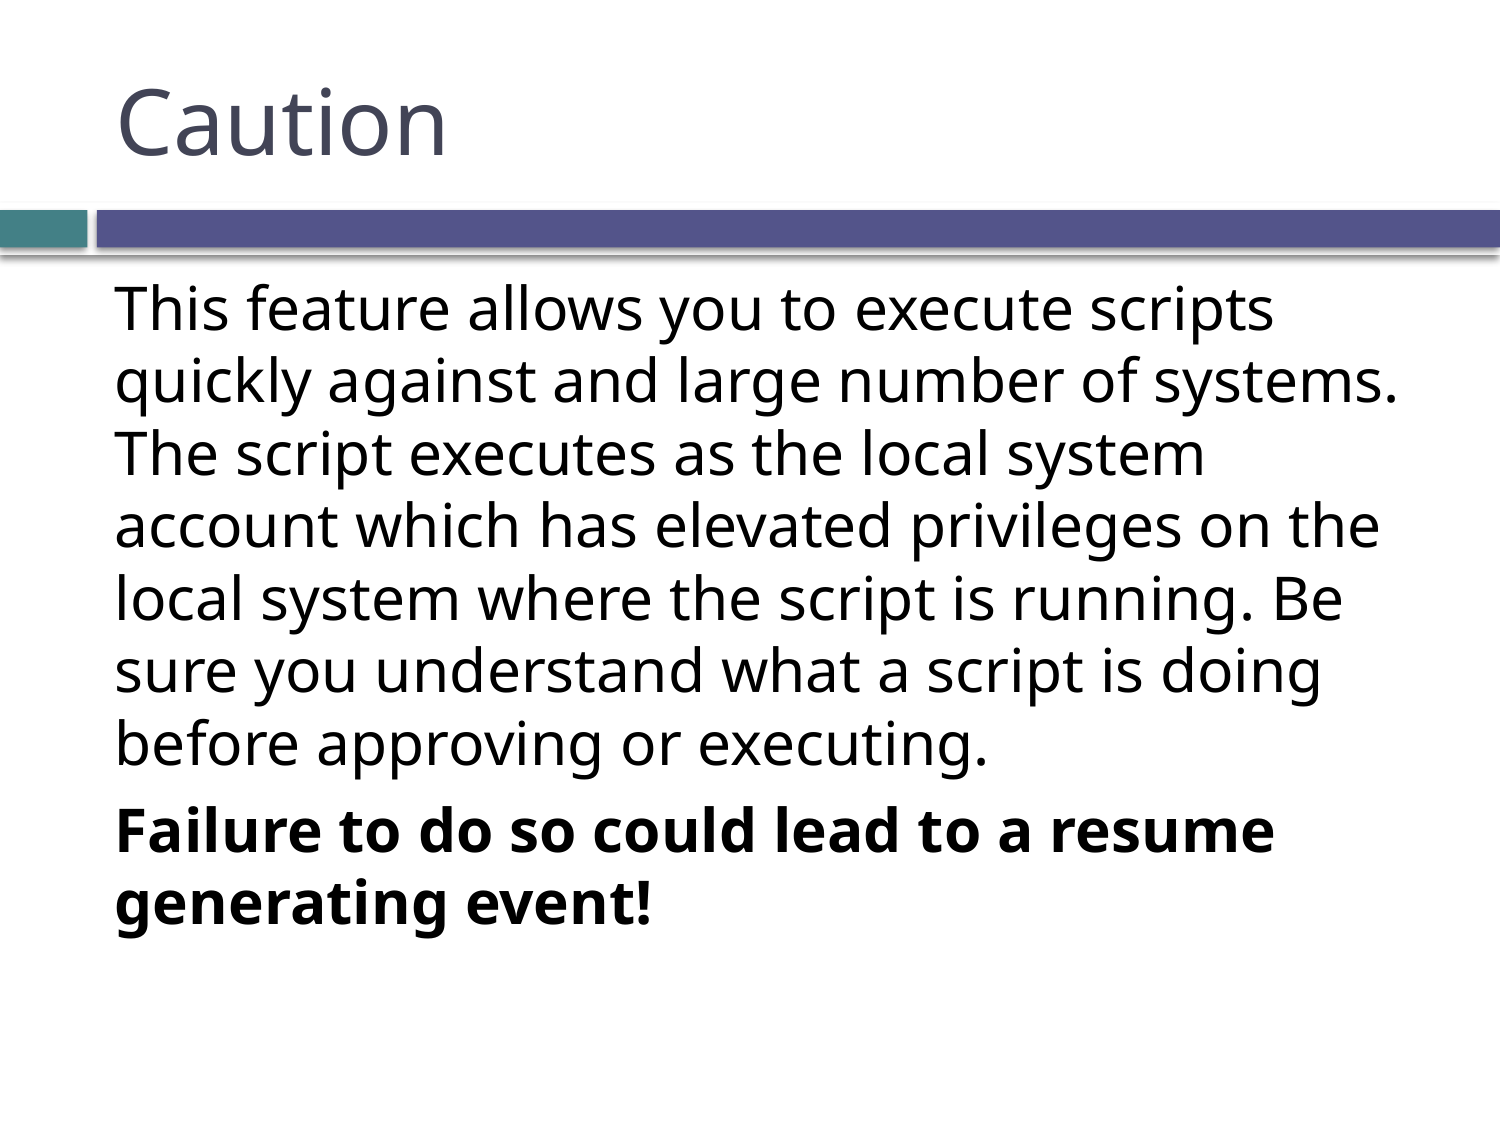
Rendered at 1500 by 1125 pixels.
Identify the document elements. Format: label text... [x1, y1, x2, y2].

list This feature allows you to execute scripts quickly against and large number of systems. The script executes as the local system account which has elevated privileges on the local system where the script is running. Be sure you understand what a script is doing before approving or executing. Failure to do so could lead to a resume generating event! [99, 262, 1438, 1000]
title Caution [100, 37, 1438, 200]
